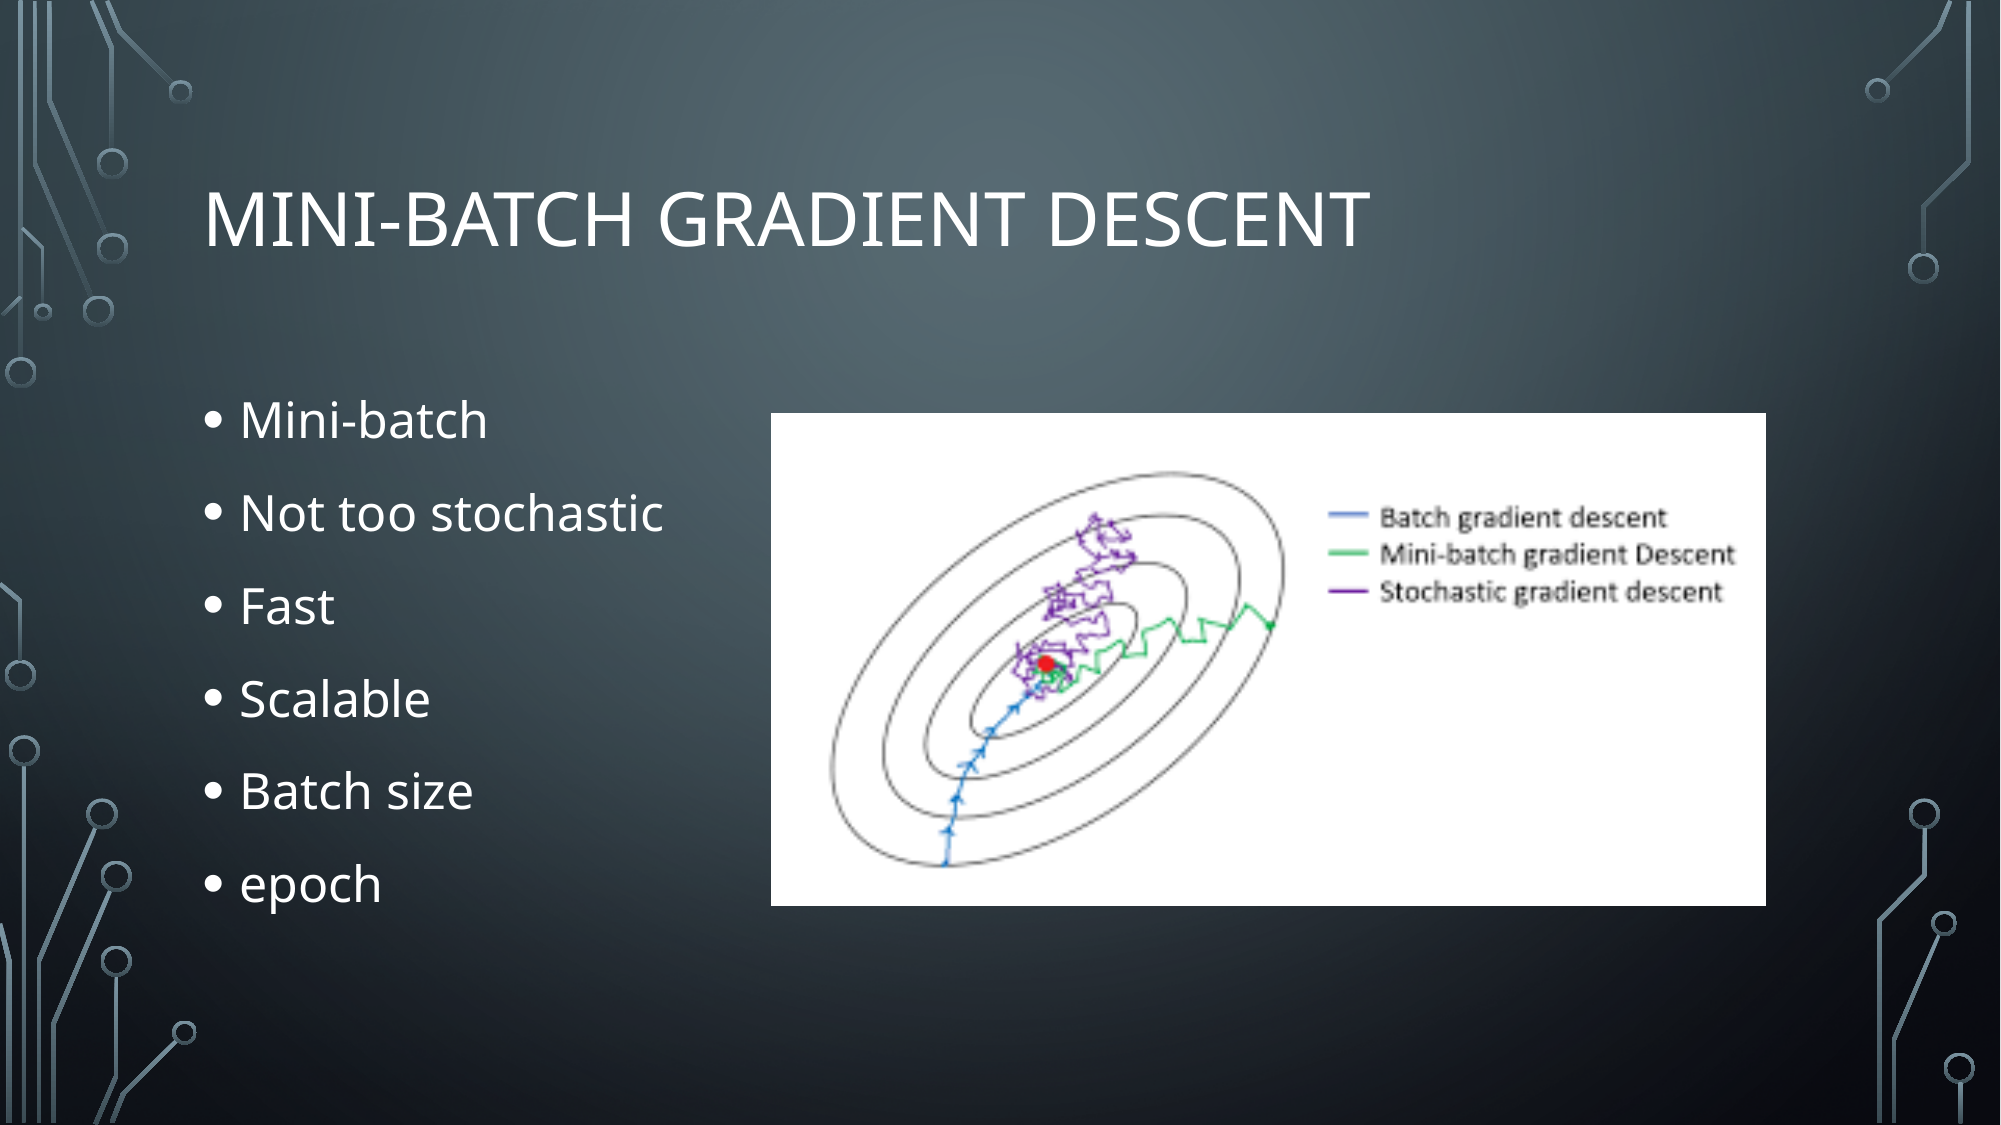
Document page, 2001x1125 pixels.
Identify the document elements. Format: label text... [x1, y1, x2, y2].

title Mini-batch gradient descent [187, 101, 1813, 344]
list Mini-batch Not too stochastic Fast Scalable Batch size epoch [187, 369, 1813, 950]
picture [771, 413, 1766, 906]
